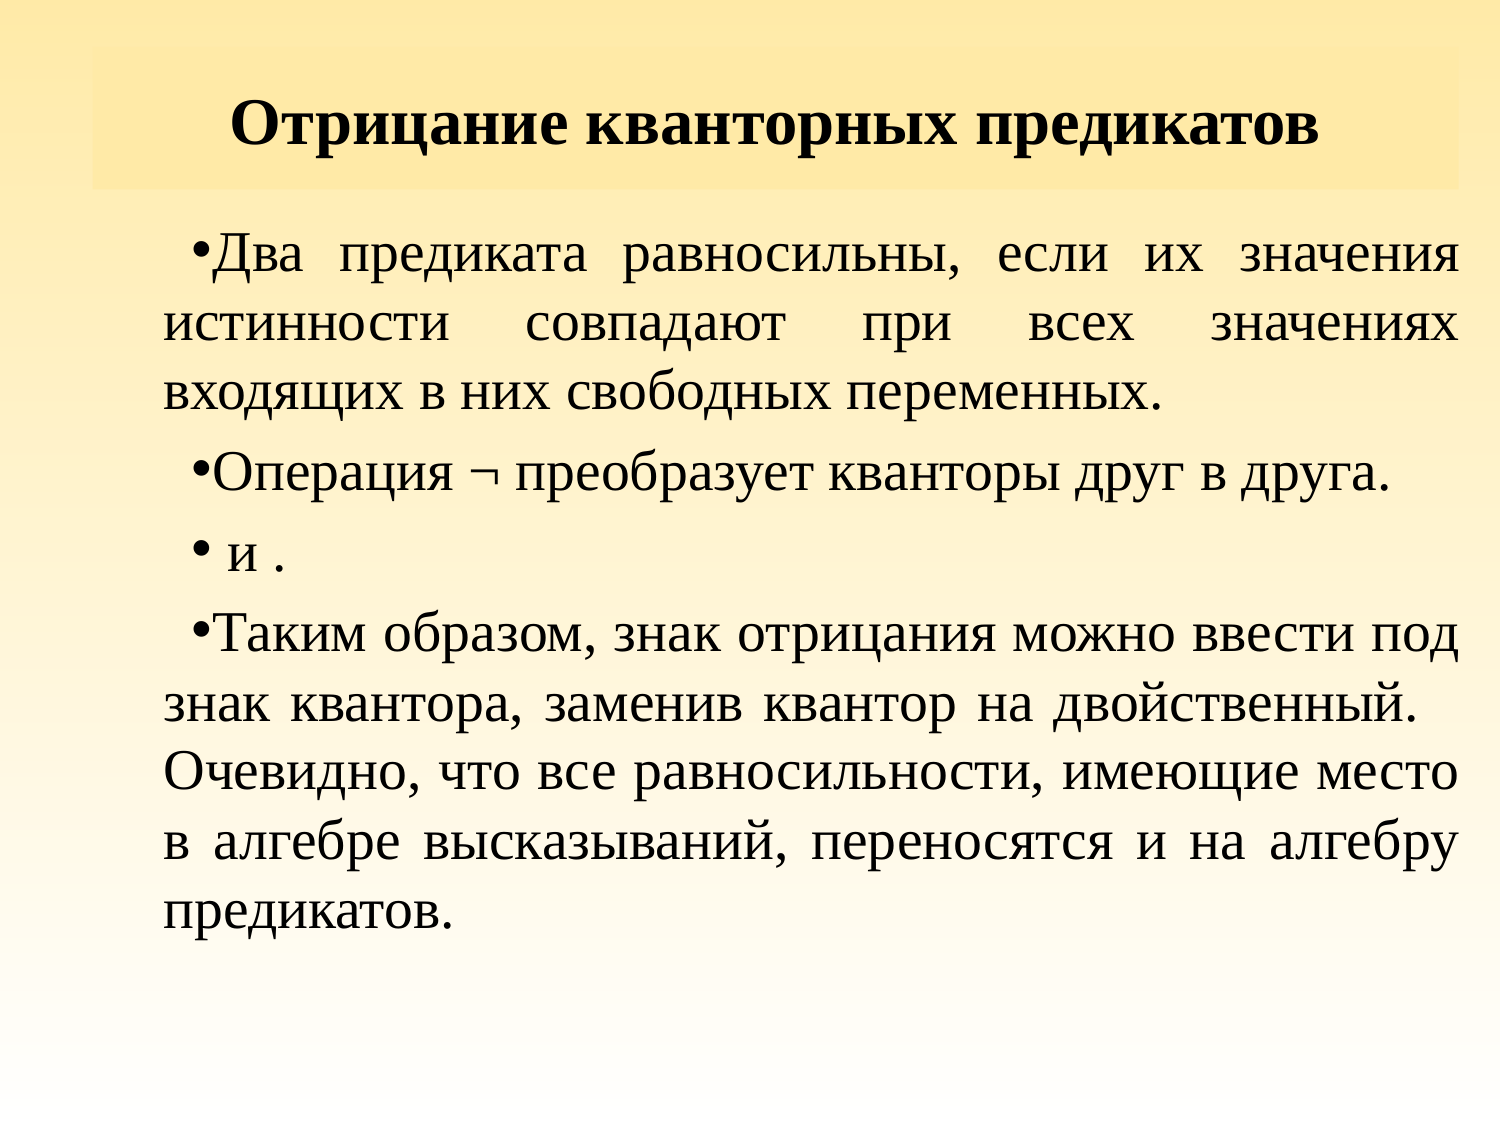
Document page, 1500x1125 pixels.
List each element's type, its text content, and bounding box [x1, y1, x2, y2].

title Отрицание кванторных предикатов [92, 46, 1459, 190]
